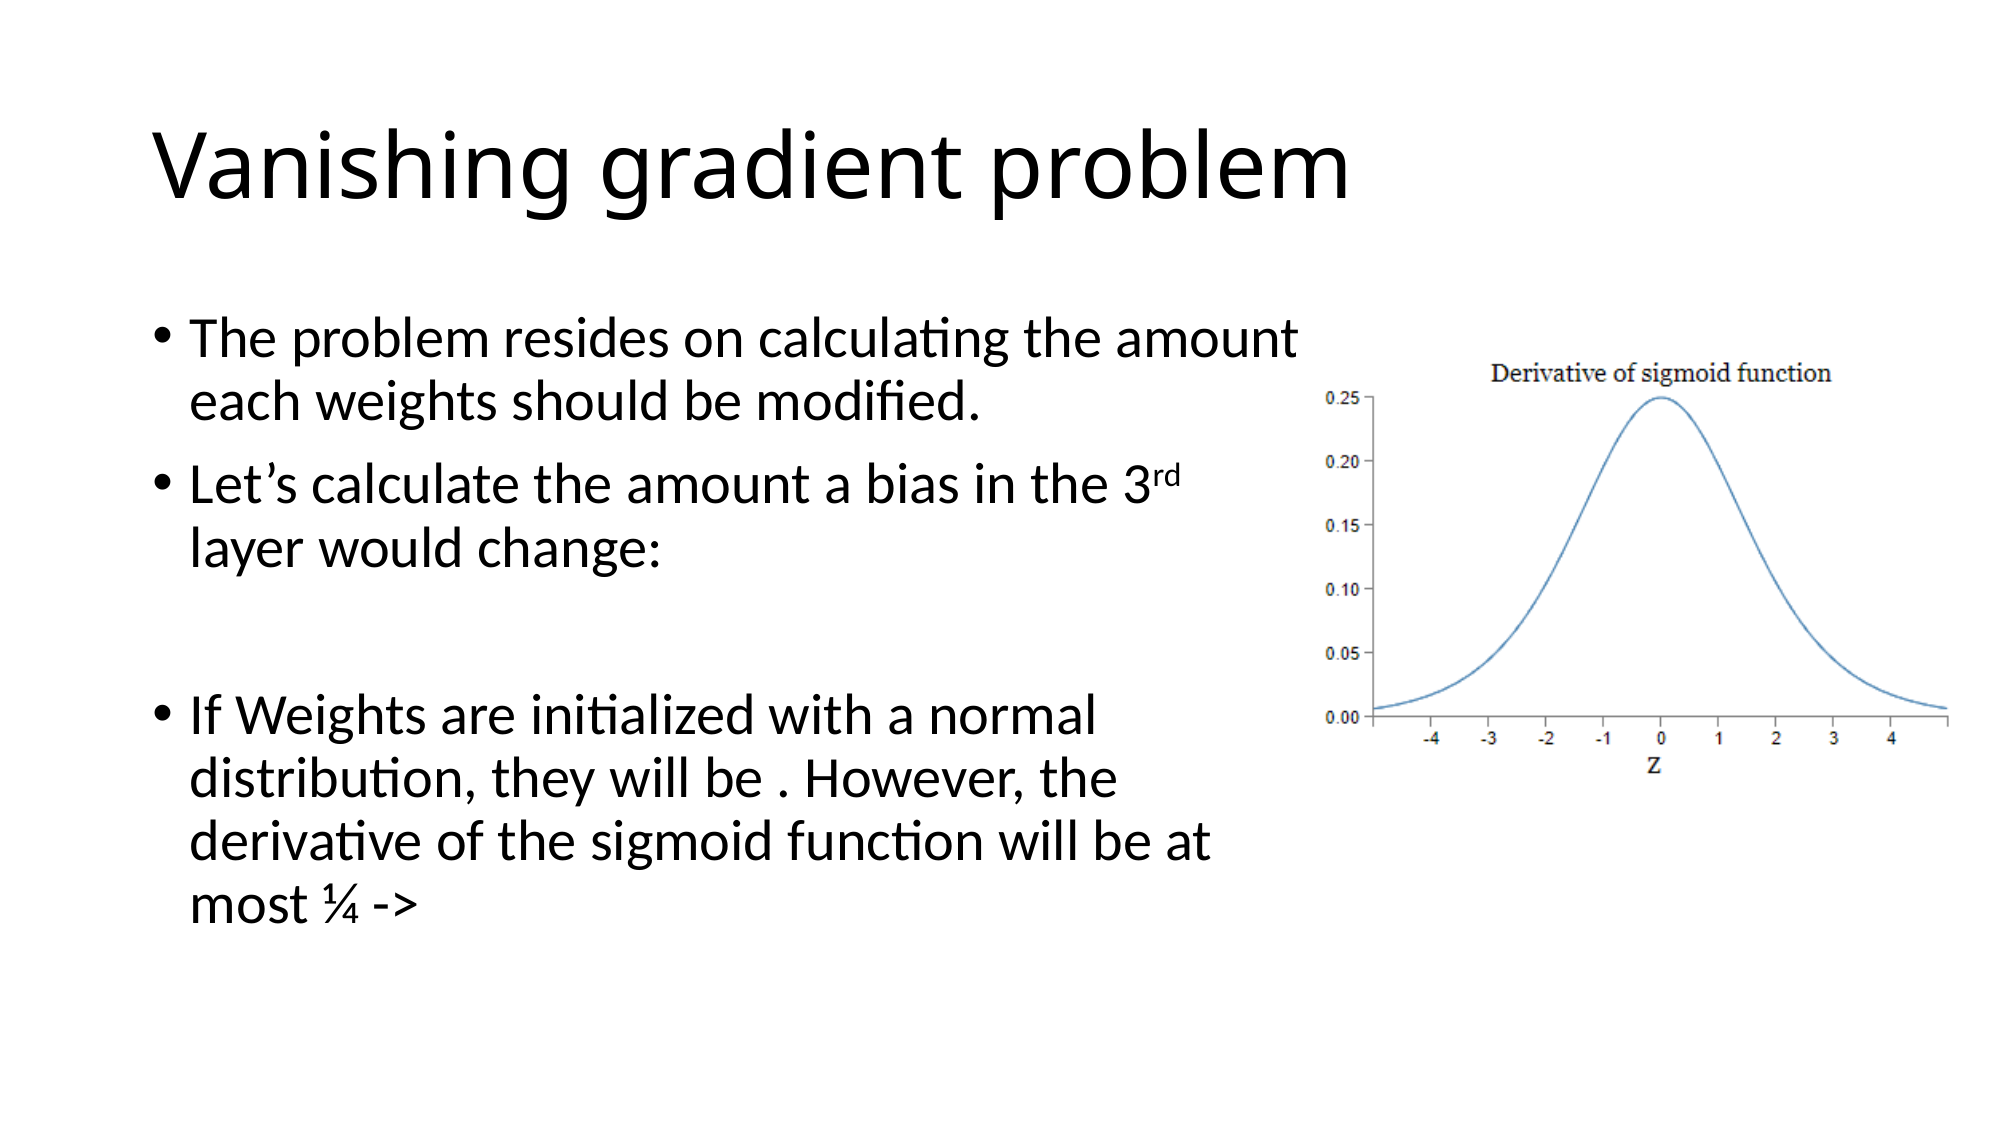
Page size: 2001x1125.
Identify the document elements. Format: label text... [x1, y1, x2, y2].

title Vanishing gradient problem [137, 59, 1863, 278]
picture [1296, 342, 2000, 783]
